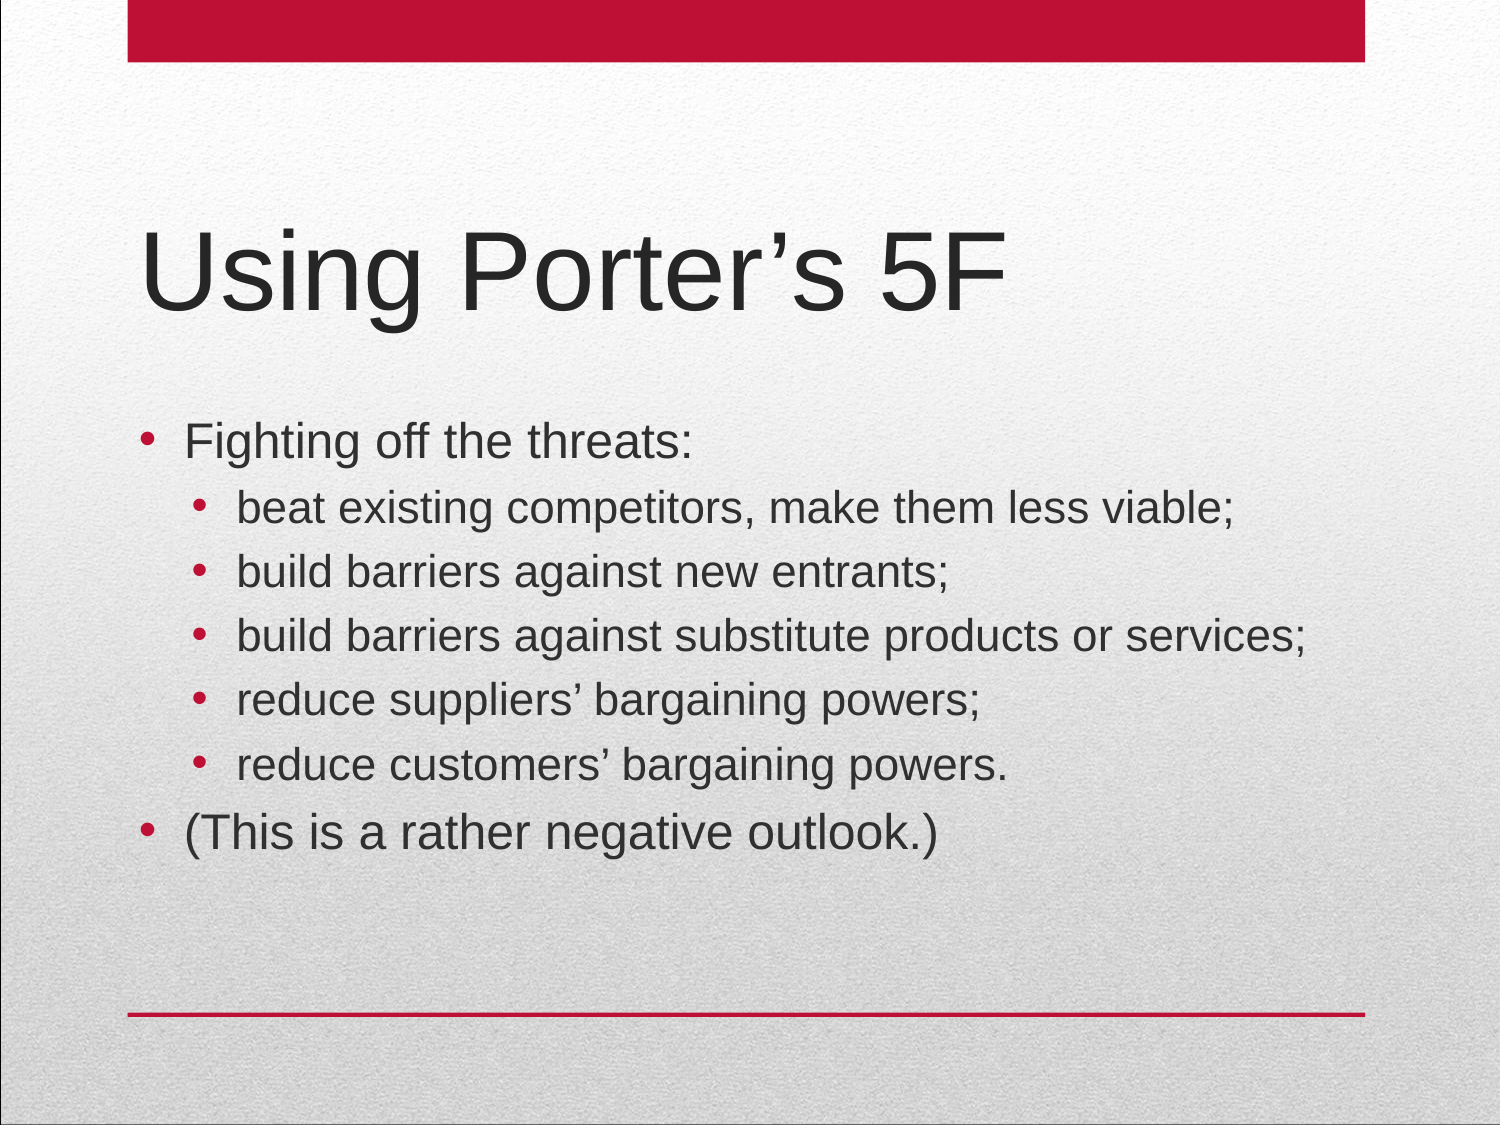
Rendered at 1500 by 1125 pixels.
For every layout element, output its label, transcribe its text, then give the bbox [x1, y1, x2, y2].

picture [0, 0, 1500, 1125]
title Using Porter’s 5F [123, 78, 1237, 341]
list Fighting off the threats: beat existing competitors, make them less viable; build barriers against new entrants; build barriers against substitute products or services; reduce suppliers’ bargaining powers; reduce customers’ bargaining powers. (This is a rather negative outlook.) [123, 350, 1362, 988]
